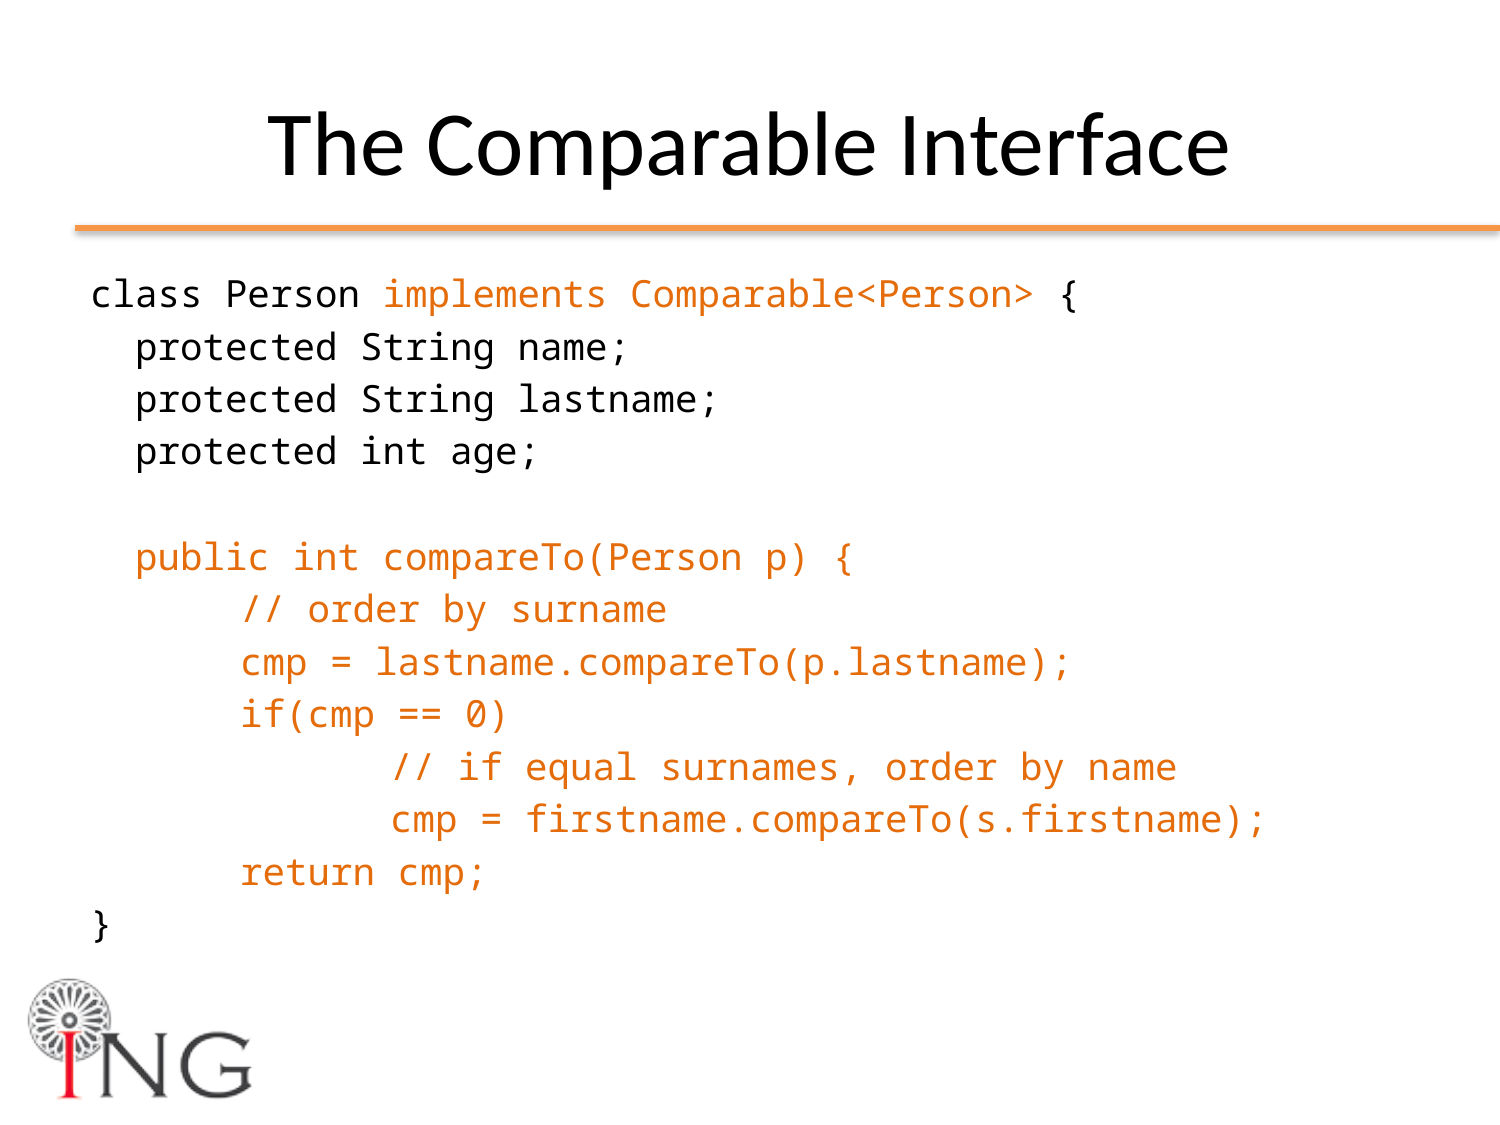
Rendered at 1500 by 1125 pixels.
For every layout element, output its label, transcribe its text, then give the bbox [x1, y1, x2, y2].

title The Comparable Interface [75, 45, 1425, 233]
list class Person implements Comparable<Person> { protected String name; protected String lastname; protected int age; public int compareTo(Person p) { // order by surname cmp = lastname.compareTo(p.lastname); if(cmp == 0) // if equal surnames, order by name cmp = firstname.compareTo(s.firstname); return cmp; } [75, 262, 1425, 1005]
picture [3, 956, 281, 1125]
